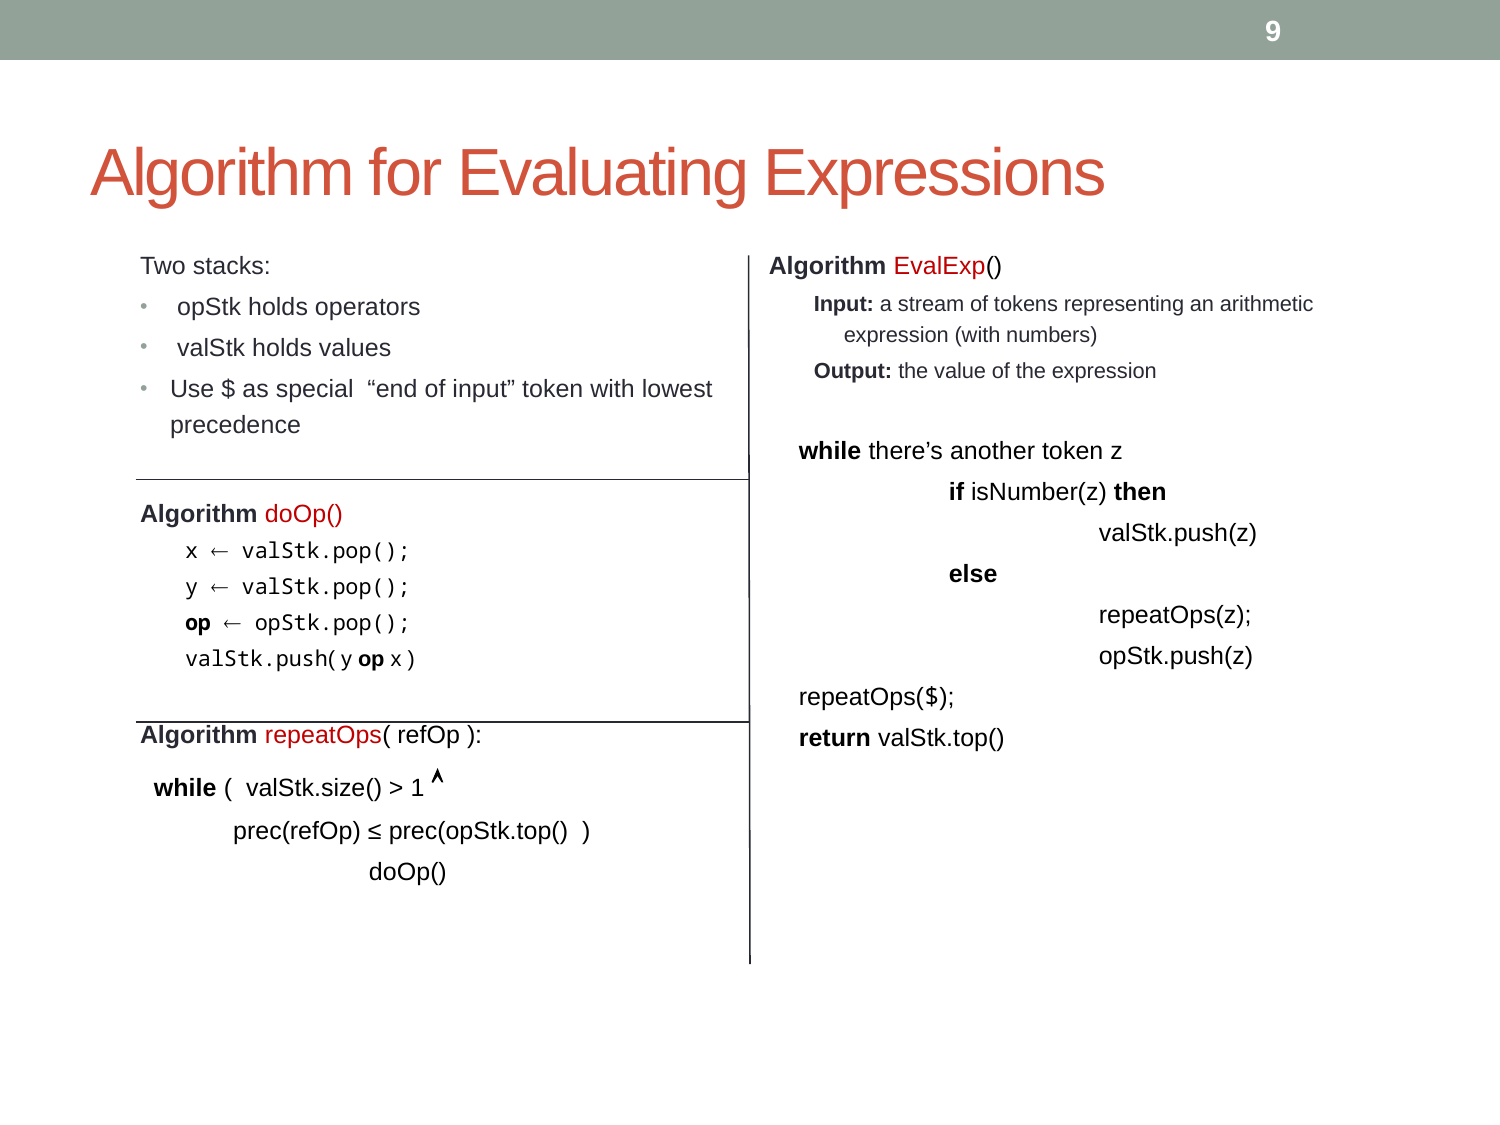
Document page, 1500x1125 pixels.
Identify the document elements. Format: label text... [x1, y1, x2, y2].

list Two stacks: opStk holds operators valStk holds values Use $ as special “end of input” token with lowest precedence Algorithm doOp() x  valStk.pop(); y  valStk.pop(); op  opStk.pop(); valStk.push( y op x ) Algorithm repeatOps( refOp ): while ( valStk.size() > 1  prec(refOp) ≤ prec(opStk.top() ) doOp() Algorithm EvalExp() Input: a stream of tokens representing an arithmetic expression (with numbers) Output: the value of the expression while there’s another token z if isNumber(z) then valStk.push(z) else repeatOps(z); opStk.push(z) repeatOps($); return valStk.top() [125, 236, 1413, 1047]
slide_number 9 [1250, 3, 1425, 57]
title Algorithm for Evaluating Expressions [75, 87, 1425, 250]
